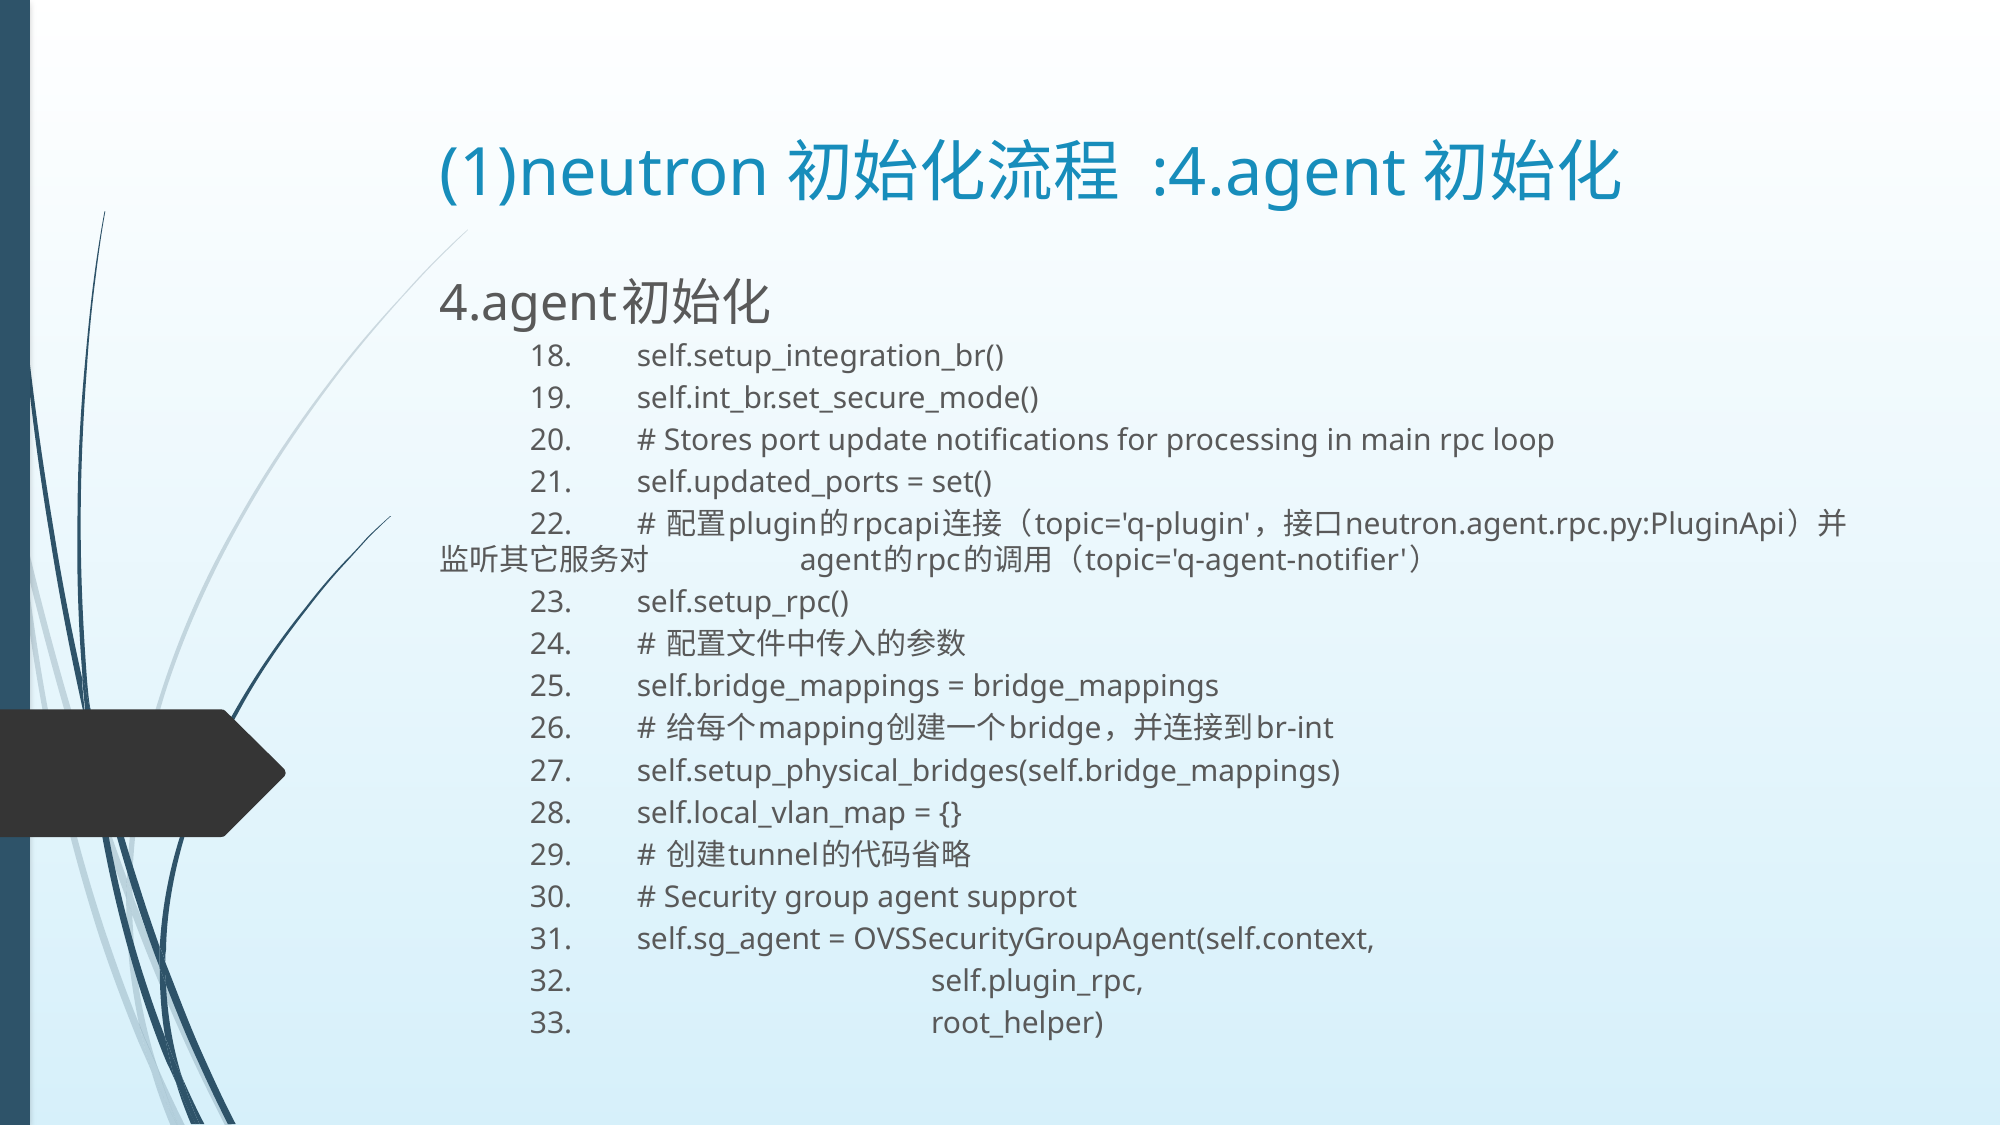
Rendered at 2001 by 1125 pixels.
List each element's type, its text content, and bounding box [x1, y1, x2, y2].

subtitle 4.agent初始化 18. self.setup_integration_br() 19. self.int_br.set_secure_mode() 20. # Stores port update notifications for processing in main rpc loop 21. self.updated_ports = set() 22. # 配置plugin的rpcapi连接（topic='q-plugin'，接口neutron.agent.rpc.py:PluginApi）并监听其它服务对 agent的rpc的调用（topic='q-agent-notifier'） 23. self.setup_rpc() 24. # 配置文件中传入的参数 25. self.bridge_mappings = bridge_mappings 26. # 给每个mapping创建一个bridge，并连接到br-int 27. self.setup_physical_bridges(self.bridge_mappings) 28. self.local_vlan_map = {} 29. # 创建tunnel的代码省略 30. # Security group agent supprot 31. self.sg_agent = OVSSecurityGroupAgent(self.context, 32. self.plugin_rpc, 33. root_helper) [424, 262, 1888, 1066]
title (1)neutron初始化流程 :4.agent初始化 [424, 92, 1888, 217]
